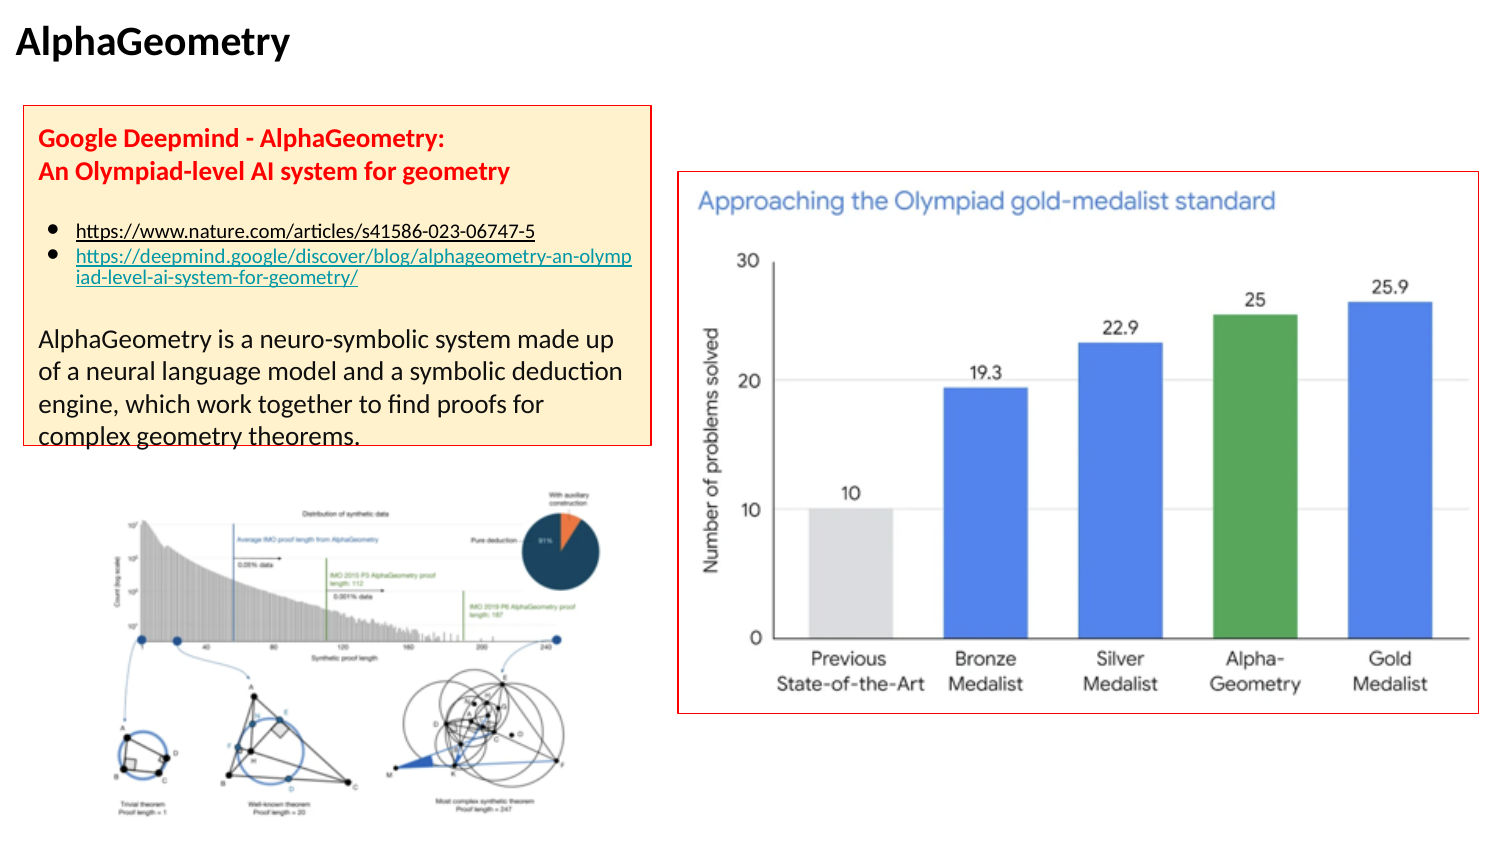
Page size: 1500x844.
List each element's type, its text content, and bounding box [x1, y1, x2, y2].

picture [678, 171, 1478, 713]
text_box Google Deepmind - AlphaGeometry: An Olympiad-level AI system for geometry https://www.nature.com/articles/s41586-023-06747-5 https://deepmind.google/discover/blog/alphageometry-an-olympiad-level-ai-system-for-geometry/ AlphaGeometry is a neuro-symbolic system made up of a neural language model and a symbolic deduction engine, which work together to find proofs for complex geometry theorems. [23, 105, 652, 446]
picture [103, 486, 618, 826]
text_box AlphaGeometry [14, 12, 337, 66]
